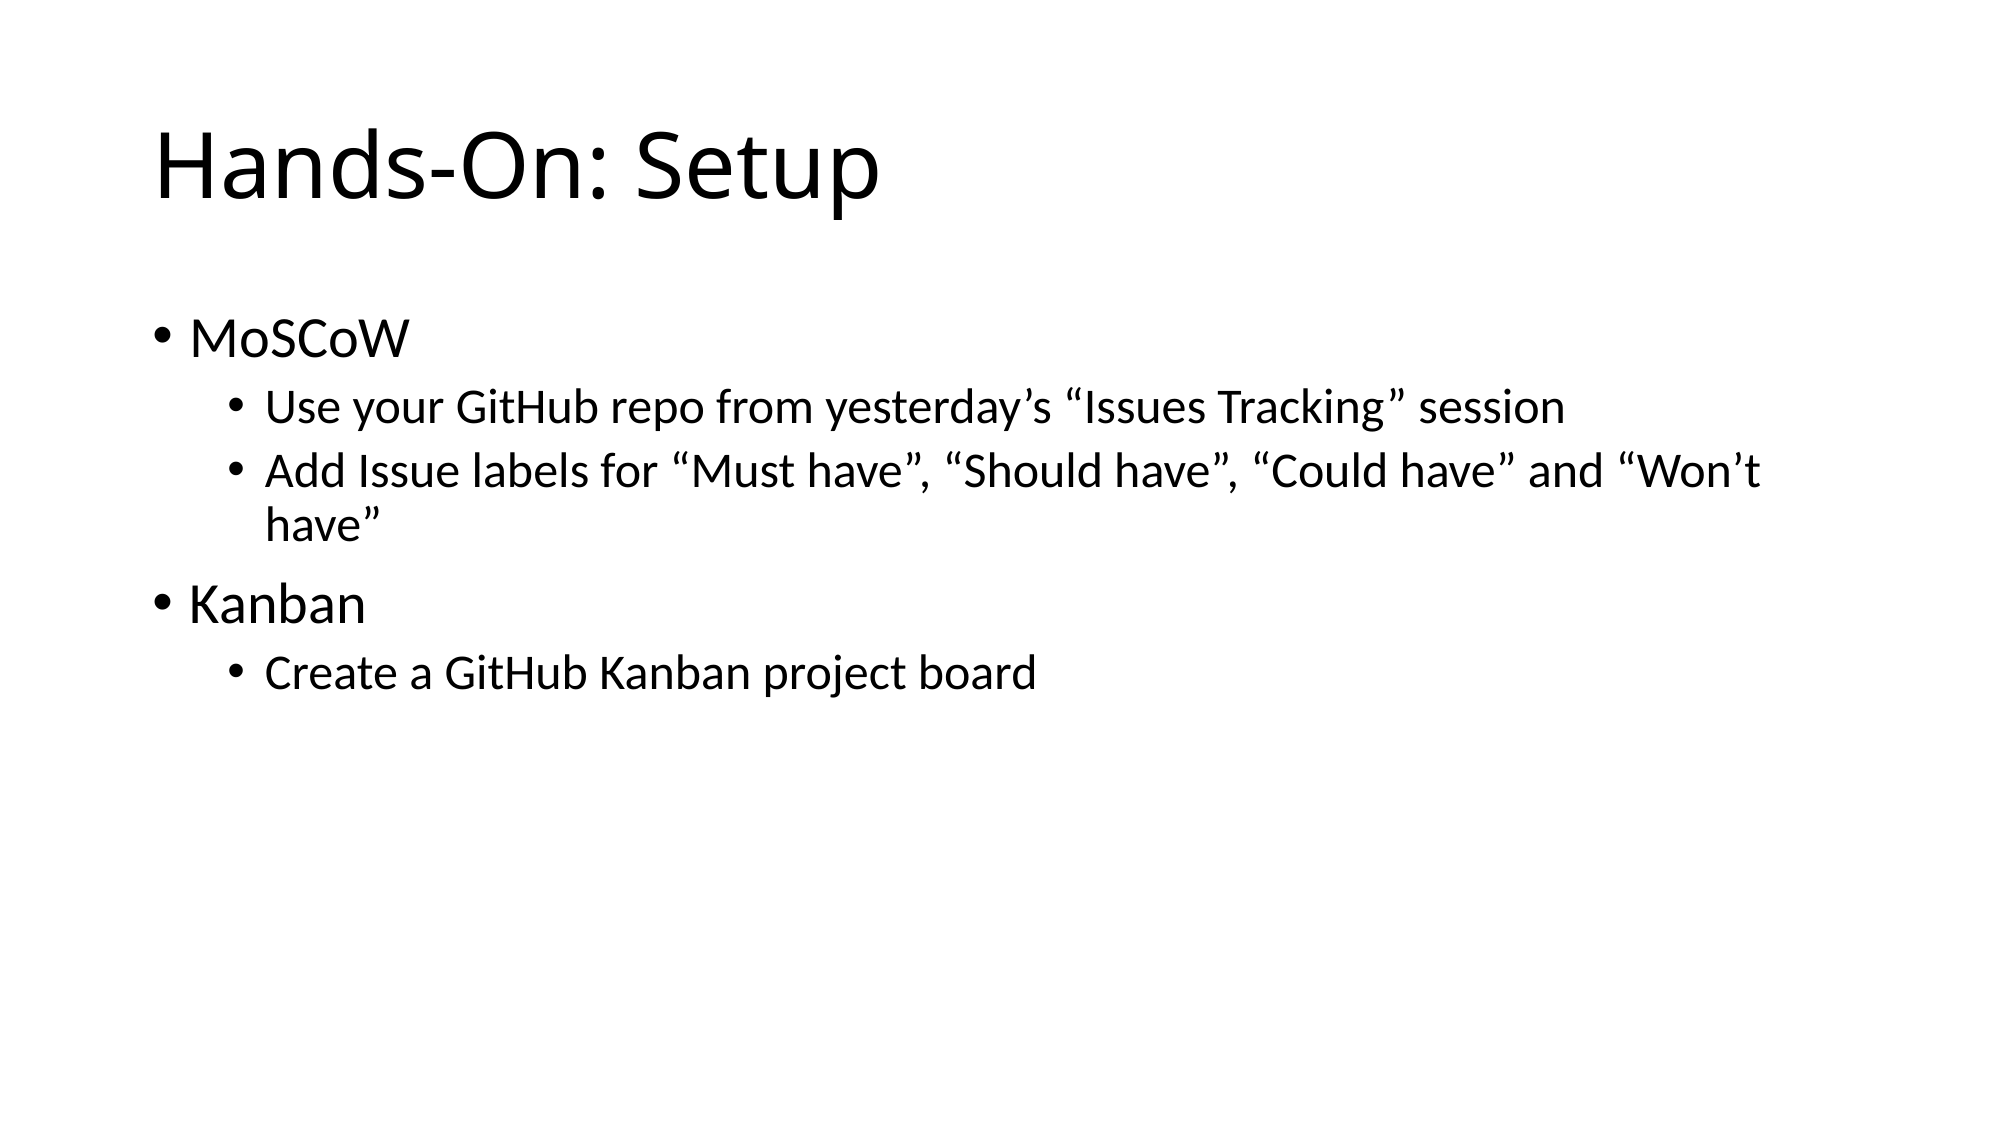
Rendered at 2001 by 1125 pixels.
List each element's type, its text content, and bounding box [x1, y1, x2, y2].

title Hands-On: Setup [137, 59, 1863, 278]
list MoSCoW Use your GitHub repo from yesterday’s “Issues Tracking” session Add Issue labels for “Must have”, “Should have”, “Could have” and “Won’t have” Kanban Create a GitHub Kanban project board [137, 299, 1863, 1014]
